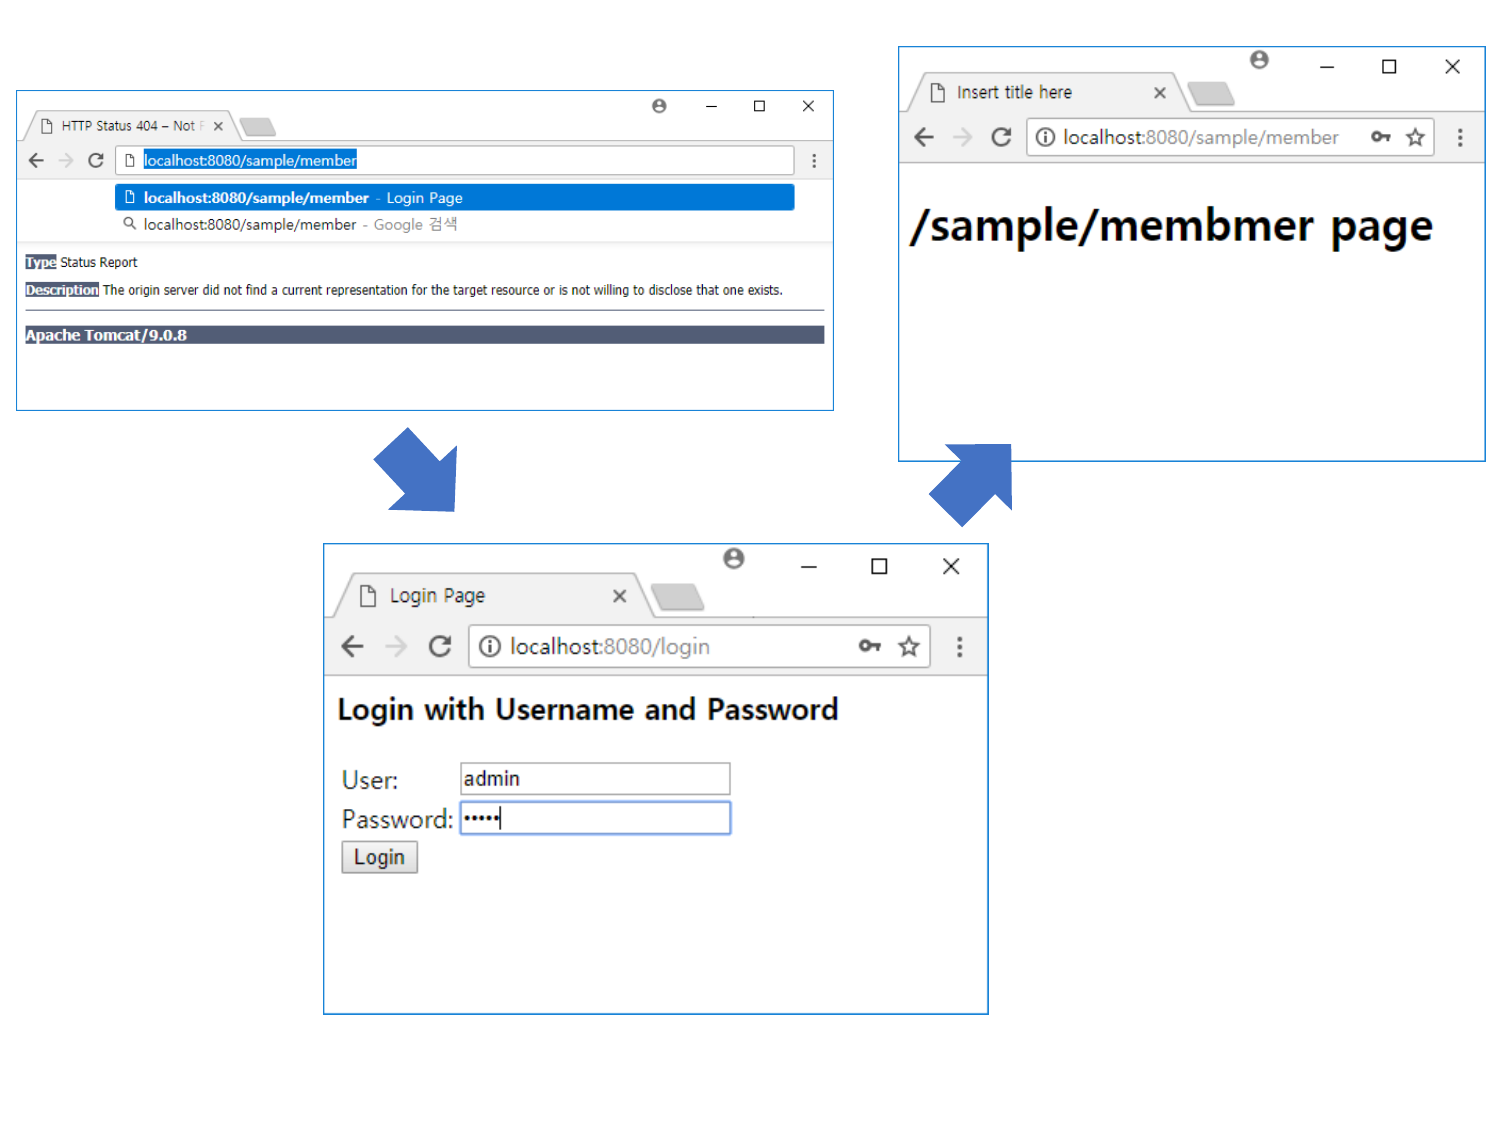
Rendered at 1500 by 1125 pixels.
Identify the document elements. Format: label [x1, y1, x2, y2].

text_box [927, 462, 1013, 529]
picture [322, 543, 989, 1015]
text_box [371, 425, 459, 513]
picture [16, 90, 834, 412]
picture [898, 46, 1486, 462]
